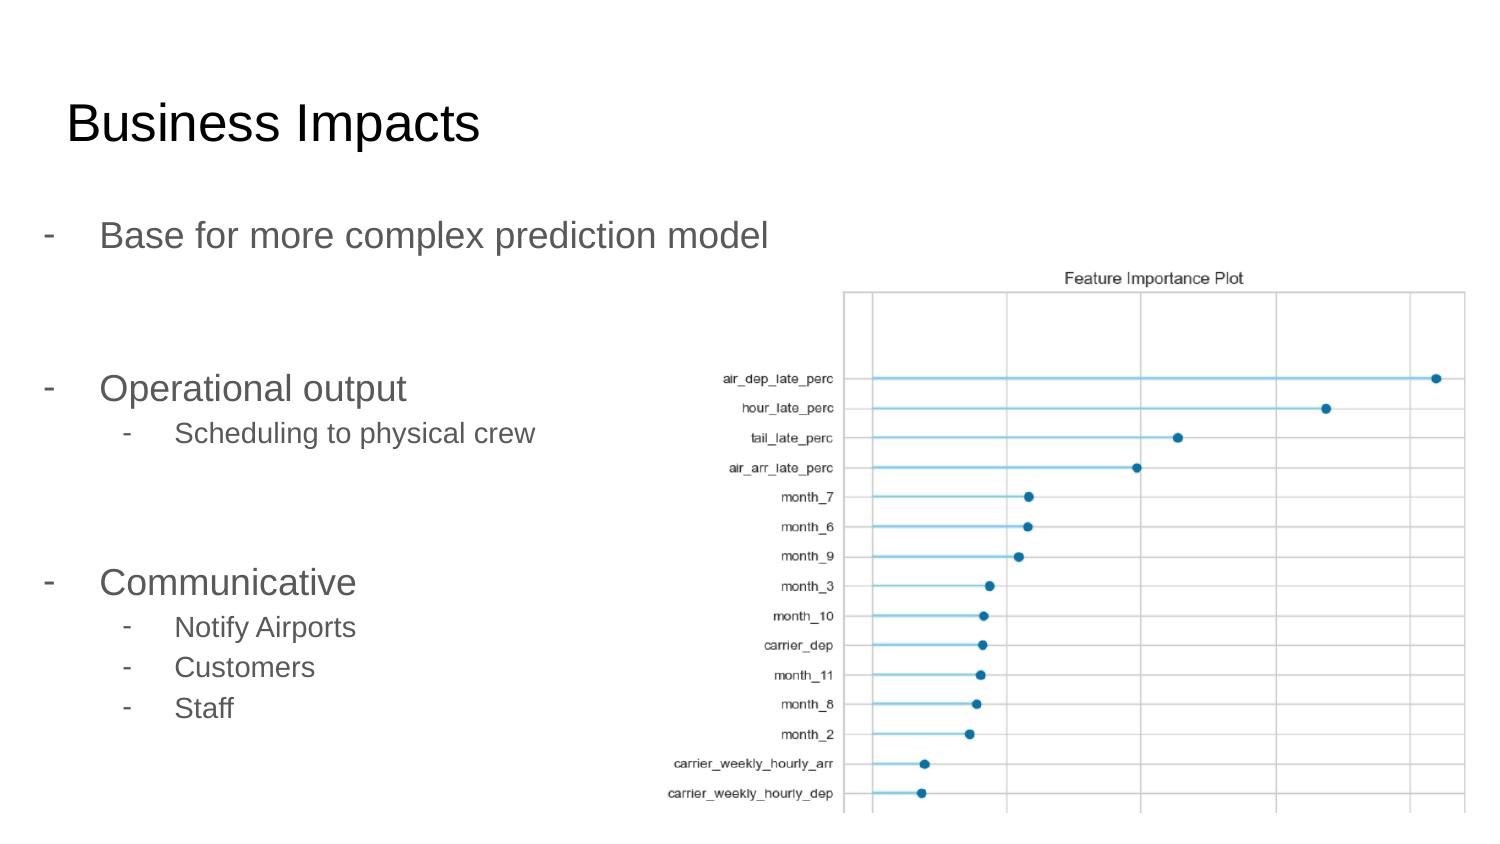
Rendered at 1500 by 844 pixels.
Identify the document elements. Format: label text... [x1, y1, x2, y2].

title Business Impacts [51, 72, 1449, 167]
picture [634, 265, 1476, 813]
list Base for more complex prediction model Operational output Scheduling to physical crew Communicative Notify Airports Customers Staff [9, 189, 1407, 750]
